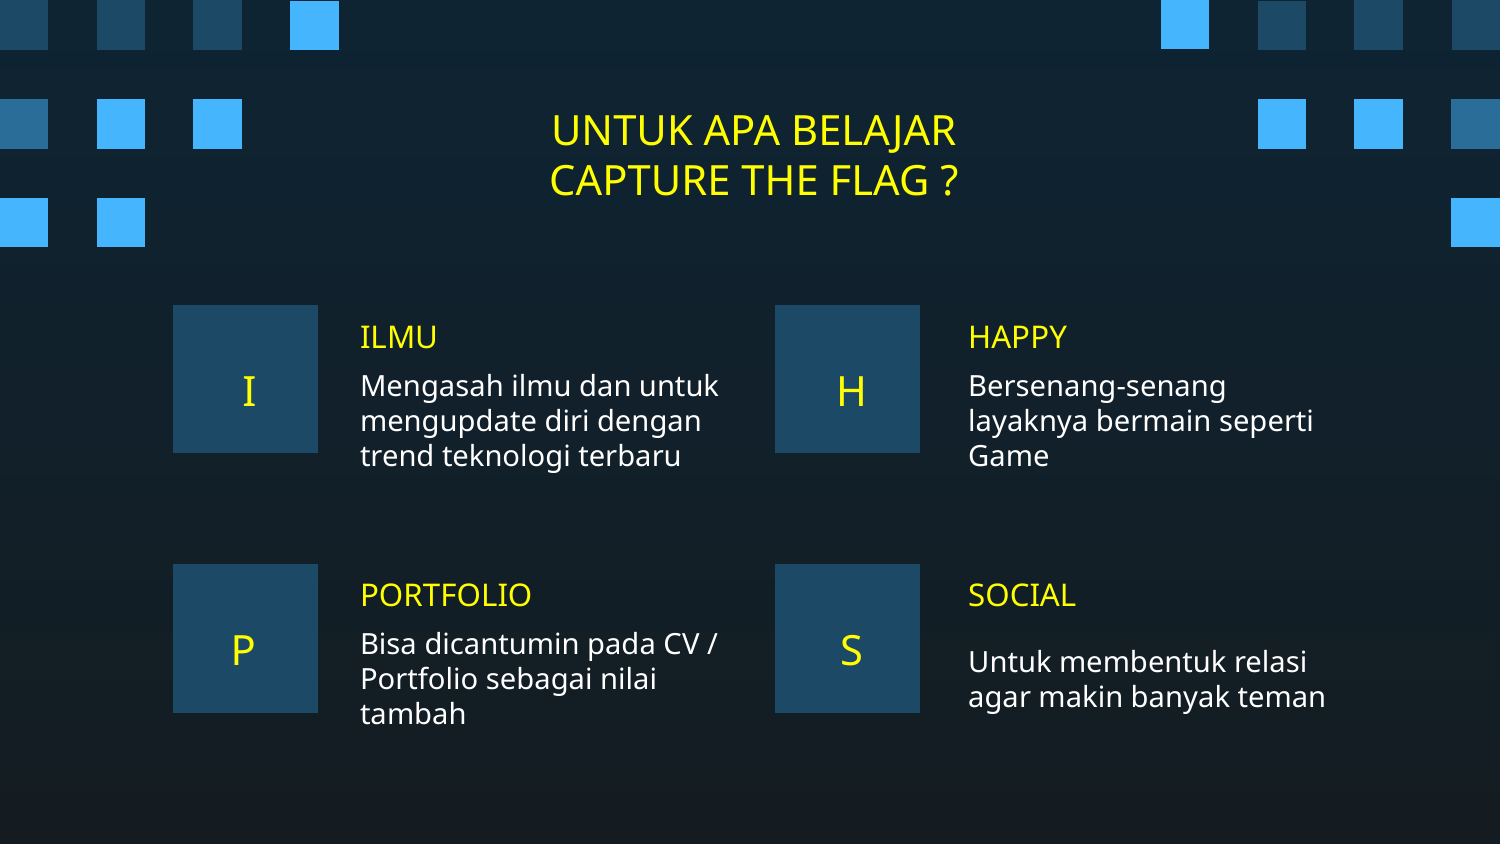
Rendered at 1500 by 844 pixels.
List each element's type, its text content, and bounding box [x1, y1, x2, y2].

title UNTUK APA BELAJAR CAPTURE THE FLAG ? [117, 88, 1383, 144]
subtitle Mengasah ilmu dan untuk mengupdate diri dengan trend teknologi terbaru [344, 373, 743, 468]
title SOCIAL [953, 556, 1395, 631]
subtitle Bisa dicantumin pada CV / Portfolio sebagai nilai tambah [344, 631, 743, 726]
text_box [173, 304, 319, 454]
title H [810, 349, 886, 409]
subtitle Untuk membentuk relasi agar makin banyak teman [953, 630, 1351, 726]
subtitle Bersenang-senang layaknya bermain seperti Game [953, 373, 1351, 468]
title S [810, 608, 886, 669]
title P [202, 608, 278, 669]
title I [208, 349, 284, 409]
title ILMU [344, 298, 787, 373]
text_box [173, 564, 319, 713]
text_box [775, 564, 921, 713]
title PORTFOLIO [344, 556, 787, 631]
text_box [775, 304, 921, 454]
title HAPPY [953, 298, 1395, 373]
